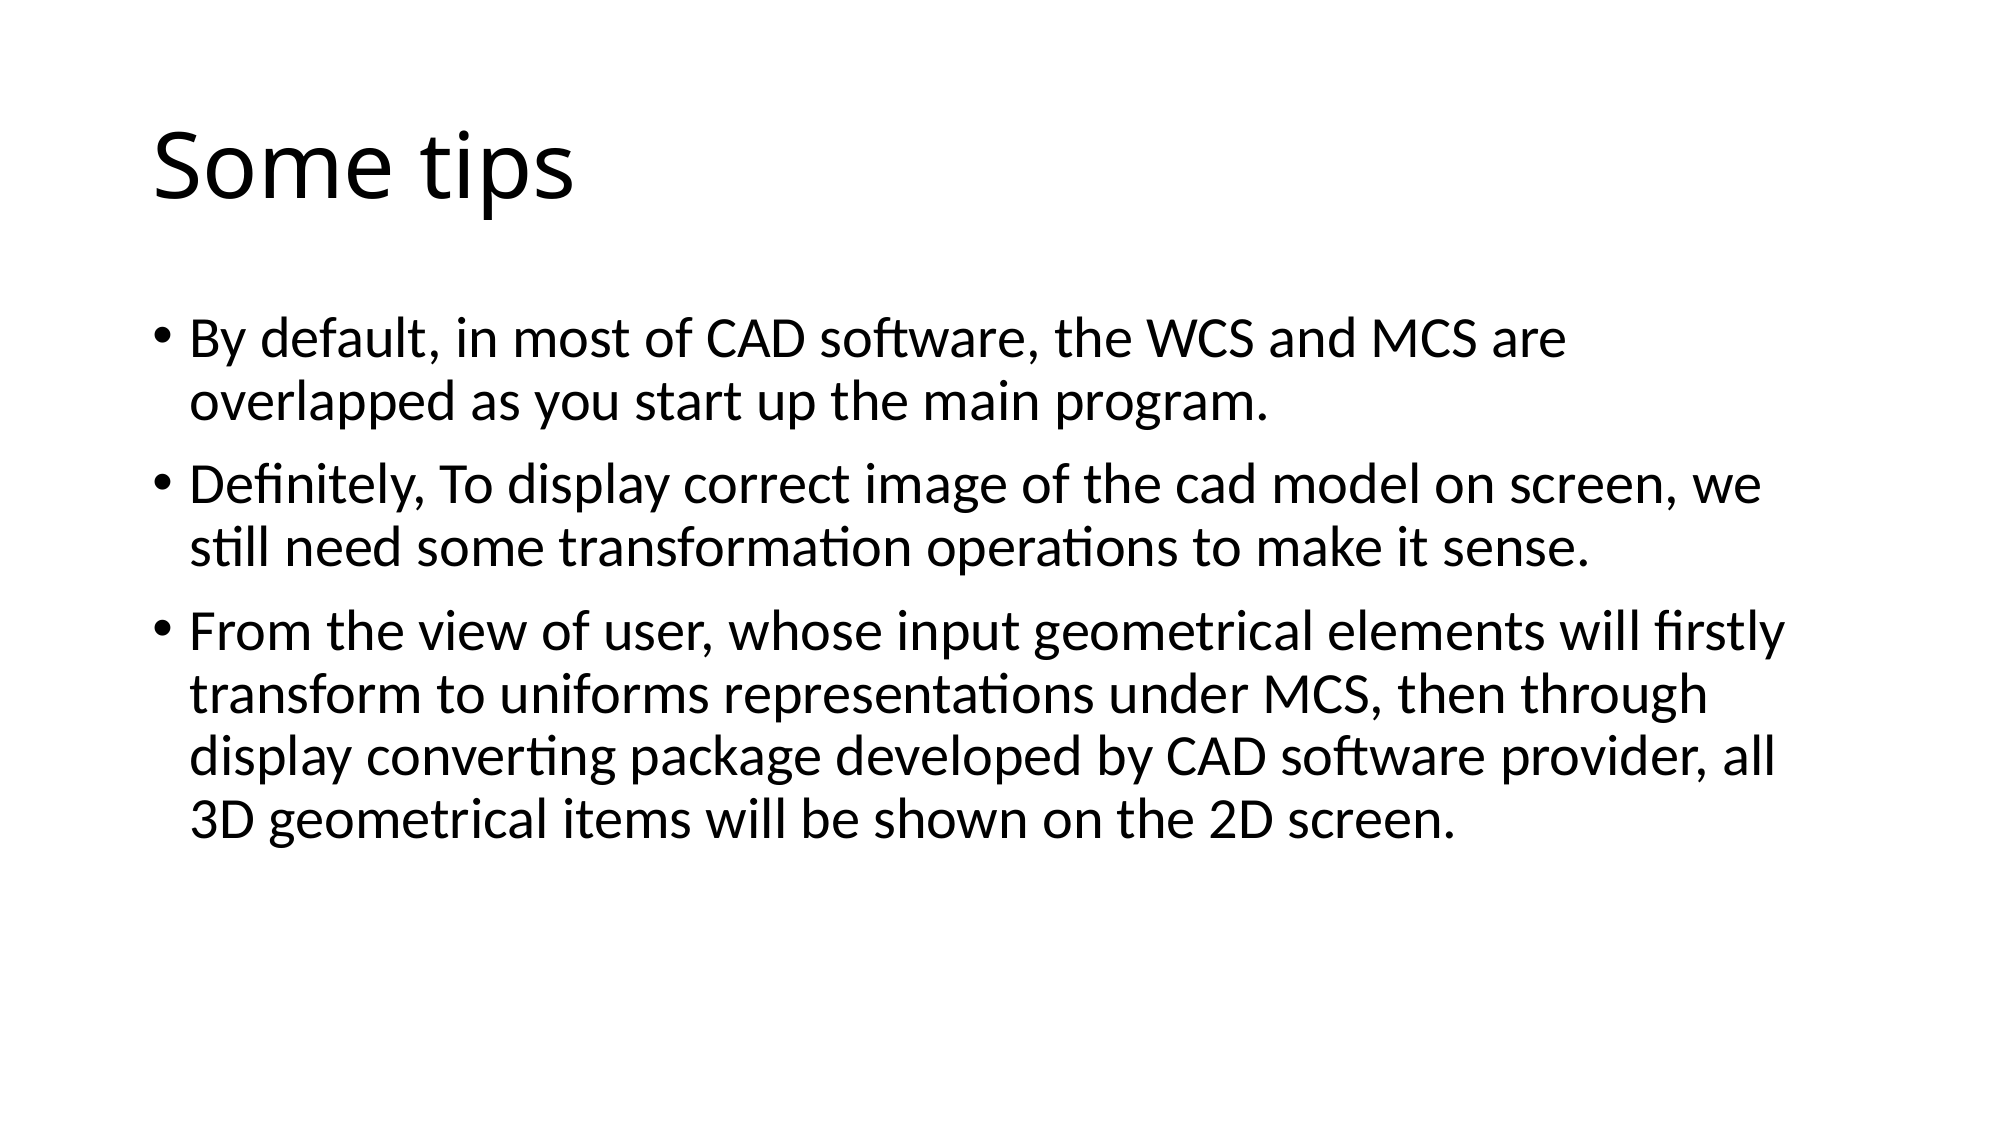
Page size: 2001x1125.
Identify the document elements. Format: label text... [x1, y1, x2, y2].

list By default, in most of CAD software, the WCS and MCS are overlapped as you start up the main program. Definitely, To display correct image of the cad model on screen, we still need some transformation operations to make it sense. From the view of user, whose input geometrical elements will firstly transform to uniforms representations under MCS, then through display converting package developed by CAD software provider, all 3D geometrical items will be shown on the 2D screen. [137, 299, 1863, 1014]
title Some tips [137, 59, 1863, 278]
